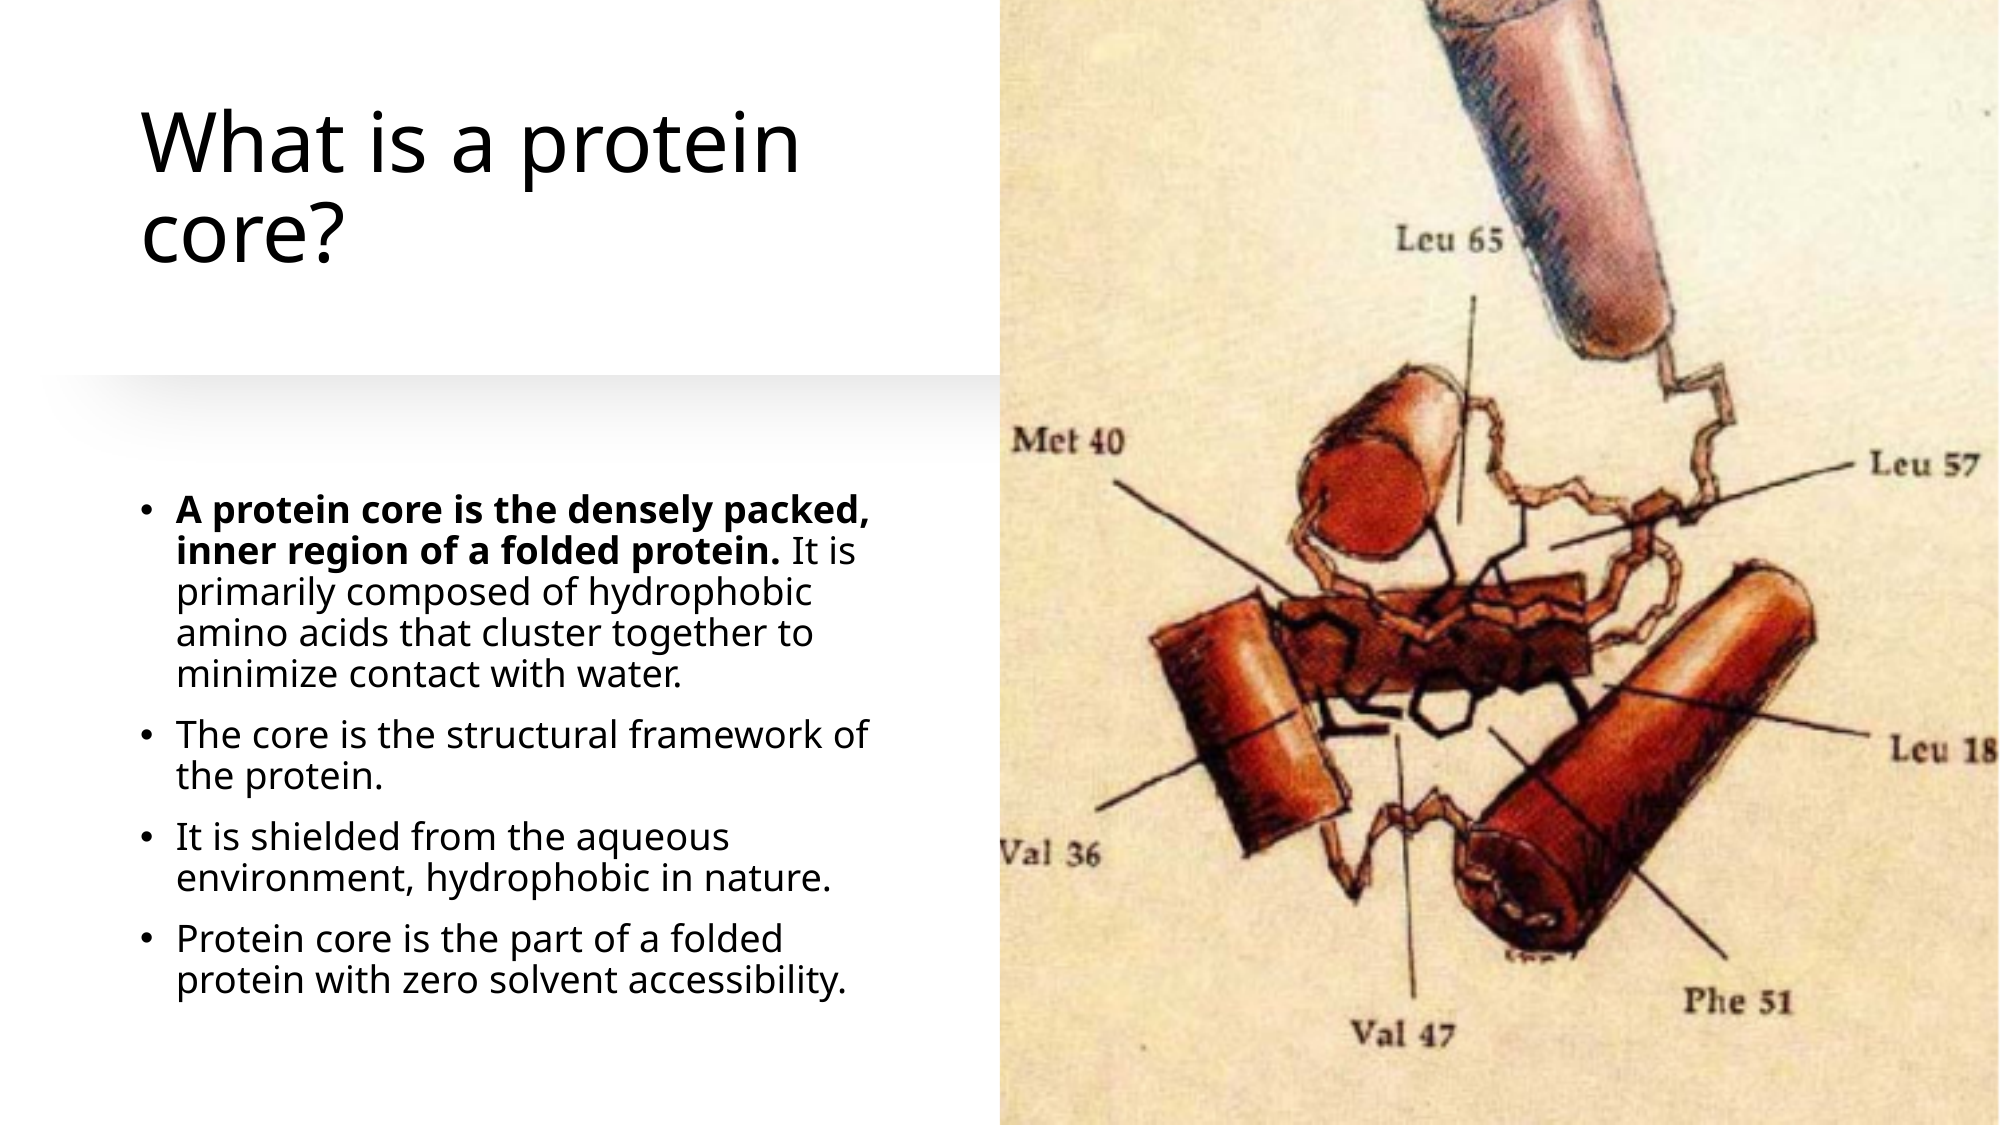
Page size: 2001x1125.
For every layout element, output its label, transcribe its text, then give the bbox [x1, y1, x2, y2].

title What is a protein core? [124, 57, 888, 324]
text_box [0, 0, 999, 376]
picture [999, 0, 2001, 1125]
list A protein core is the densely packed, inner region of a folded protein. It is primarily composed of hydrophobic amino acids that cluster together to minimize contact with water. The core is the structural framework of the protein. It is shielded from the aqueous environment, hydrophobic in nature. Protein core is the part of a folded protein with zero solvent accessibility. [124, 450, 888, 1043]
text_box [0, 376, 999, 1125]
